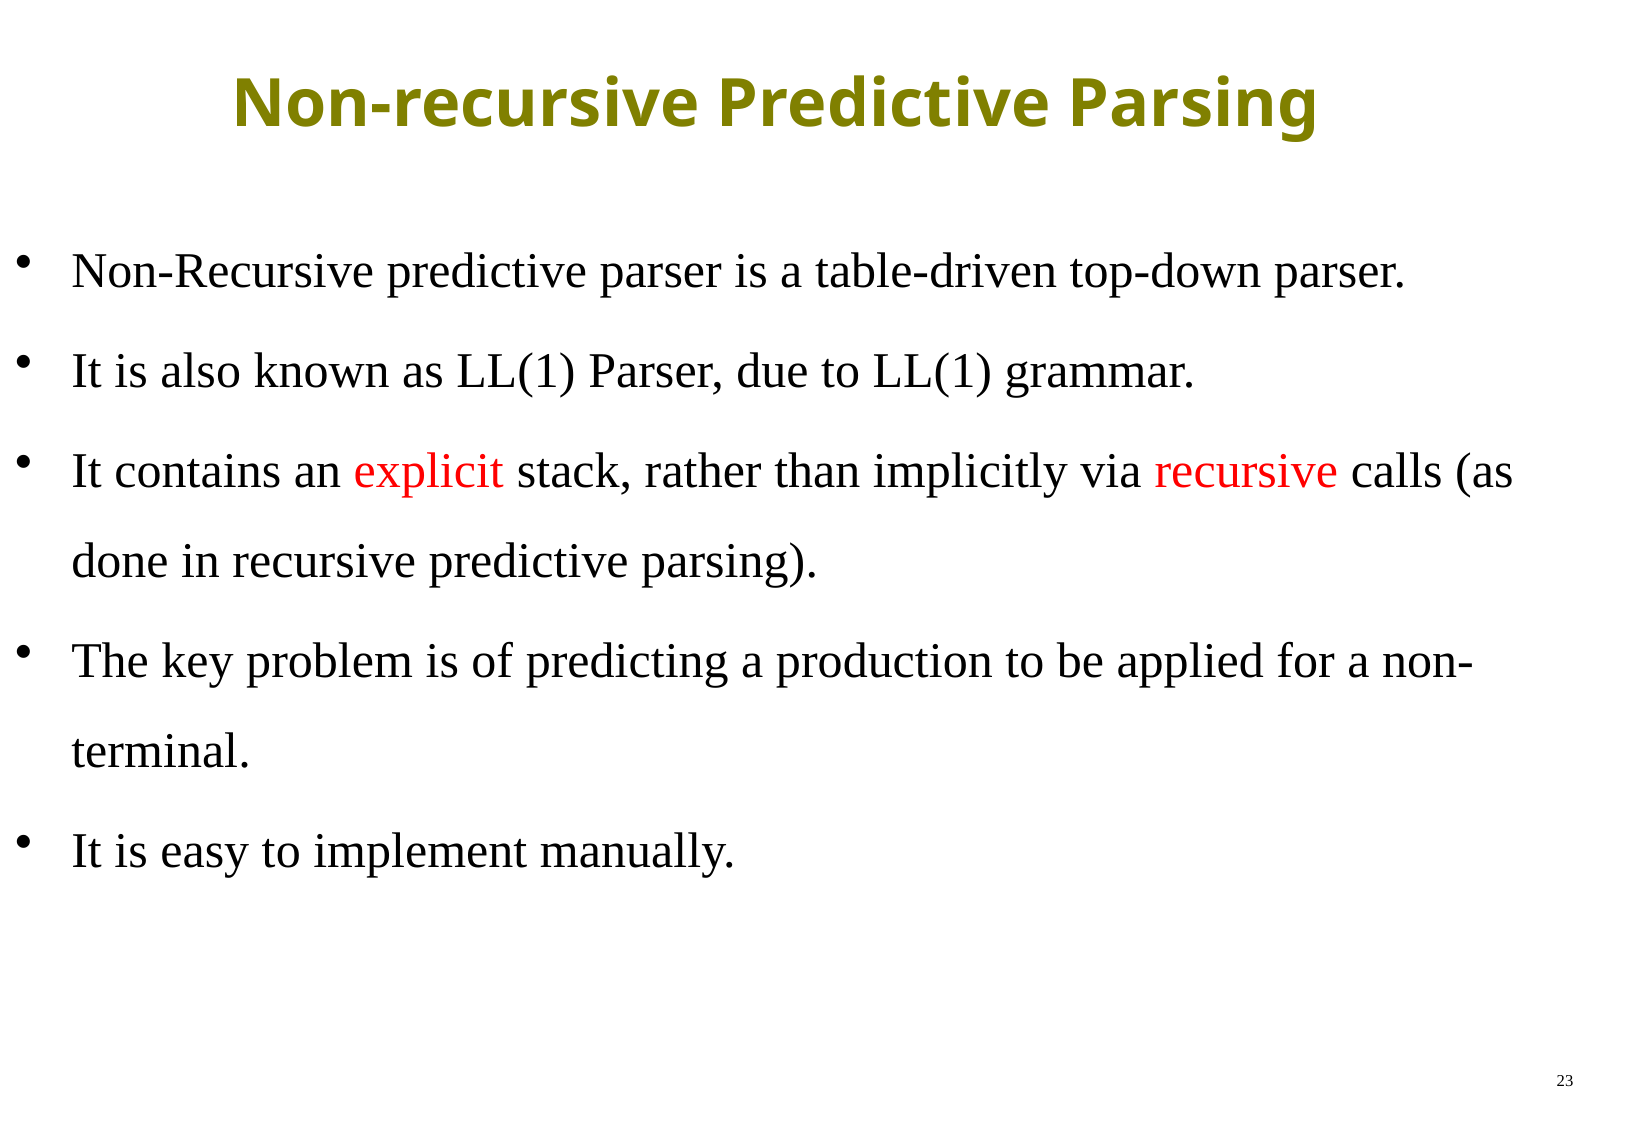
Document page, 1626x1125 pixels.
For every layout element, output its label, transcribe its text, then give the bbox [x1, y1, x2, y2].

slide_number 23 [1250, 1062, 1589, 1100]
list Non-Recursive predictive parser is a table-driven top-down parser. It is also known as LL(1) Parser, due to LL(1) grammar. It contains an explicit stack, rather than implicitly via recursive calls (as done in recursive predictive parsing). The key problem is of predicting a production to be applied for a non-terminal. It is easy to implement manually. [0, 200, 1600, 1038]
title Non-recursive Predictive Parsing [62, 24, 1600, 175]
